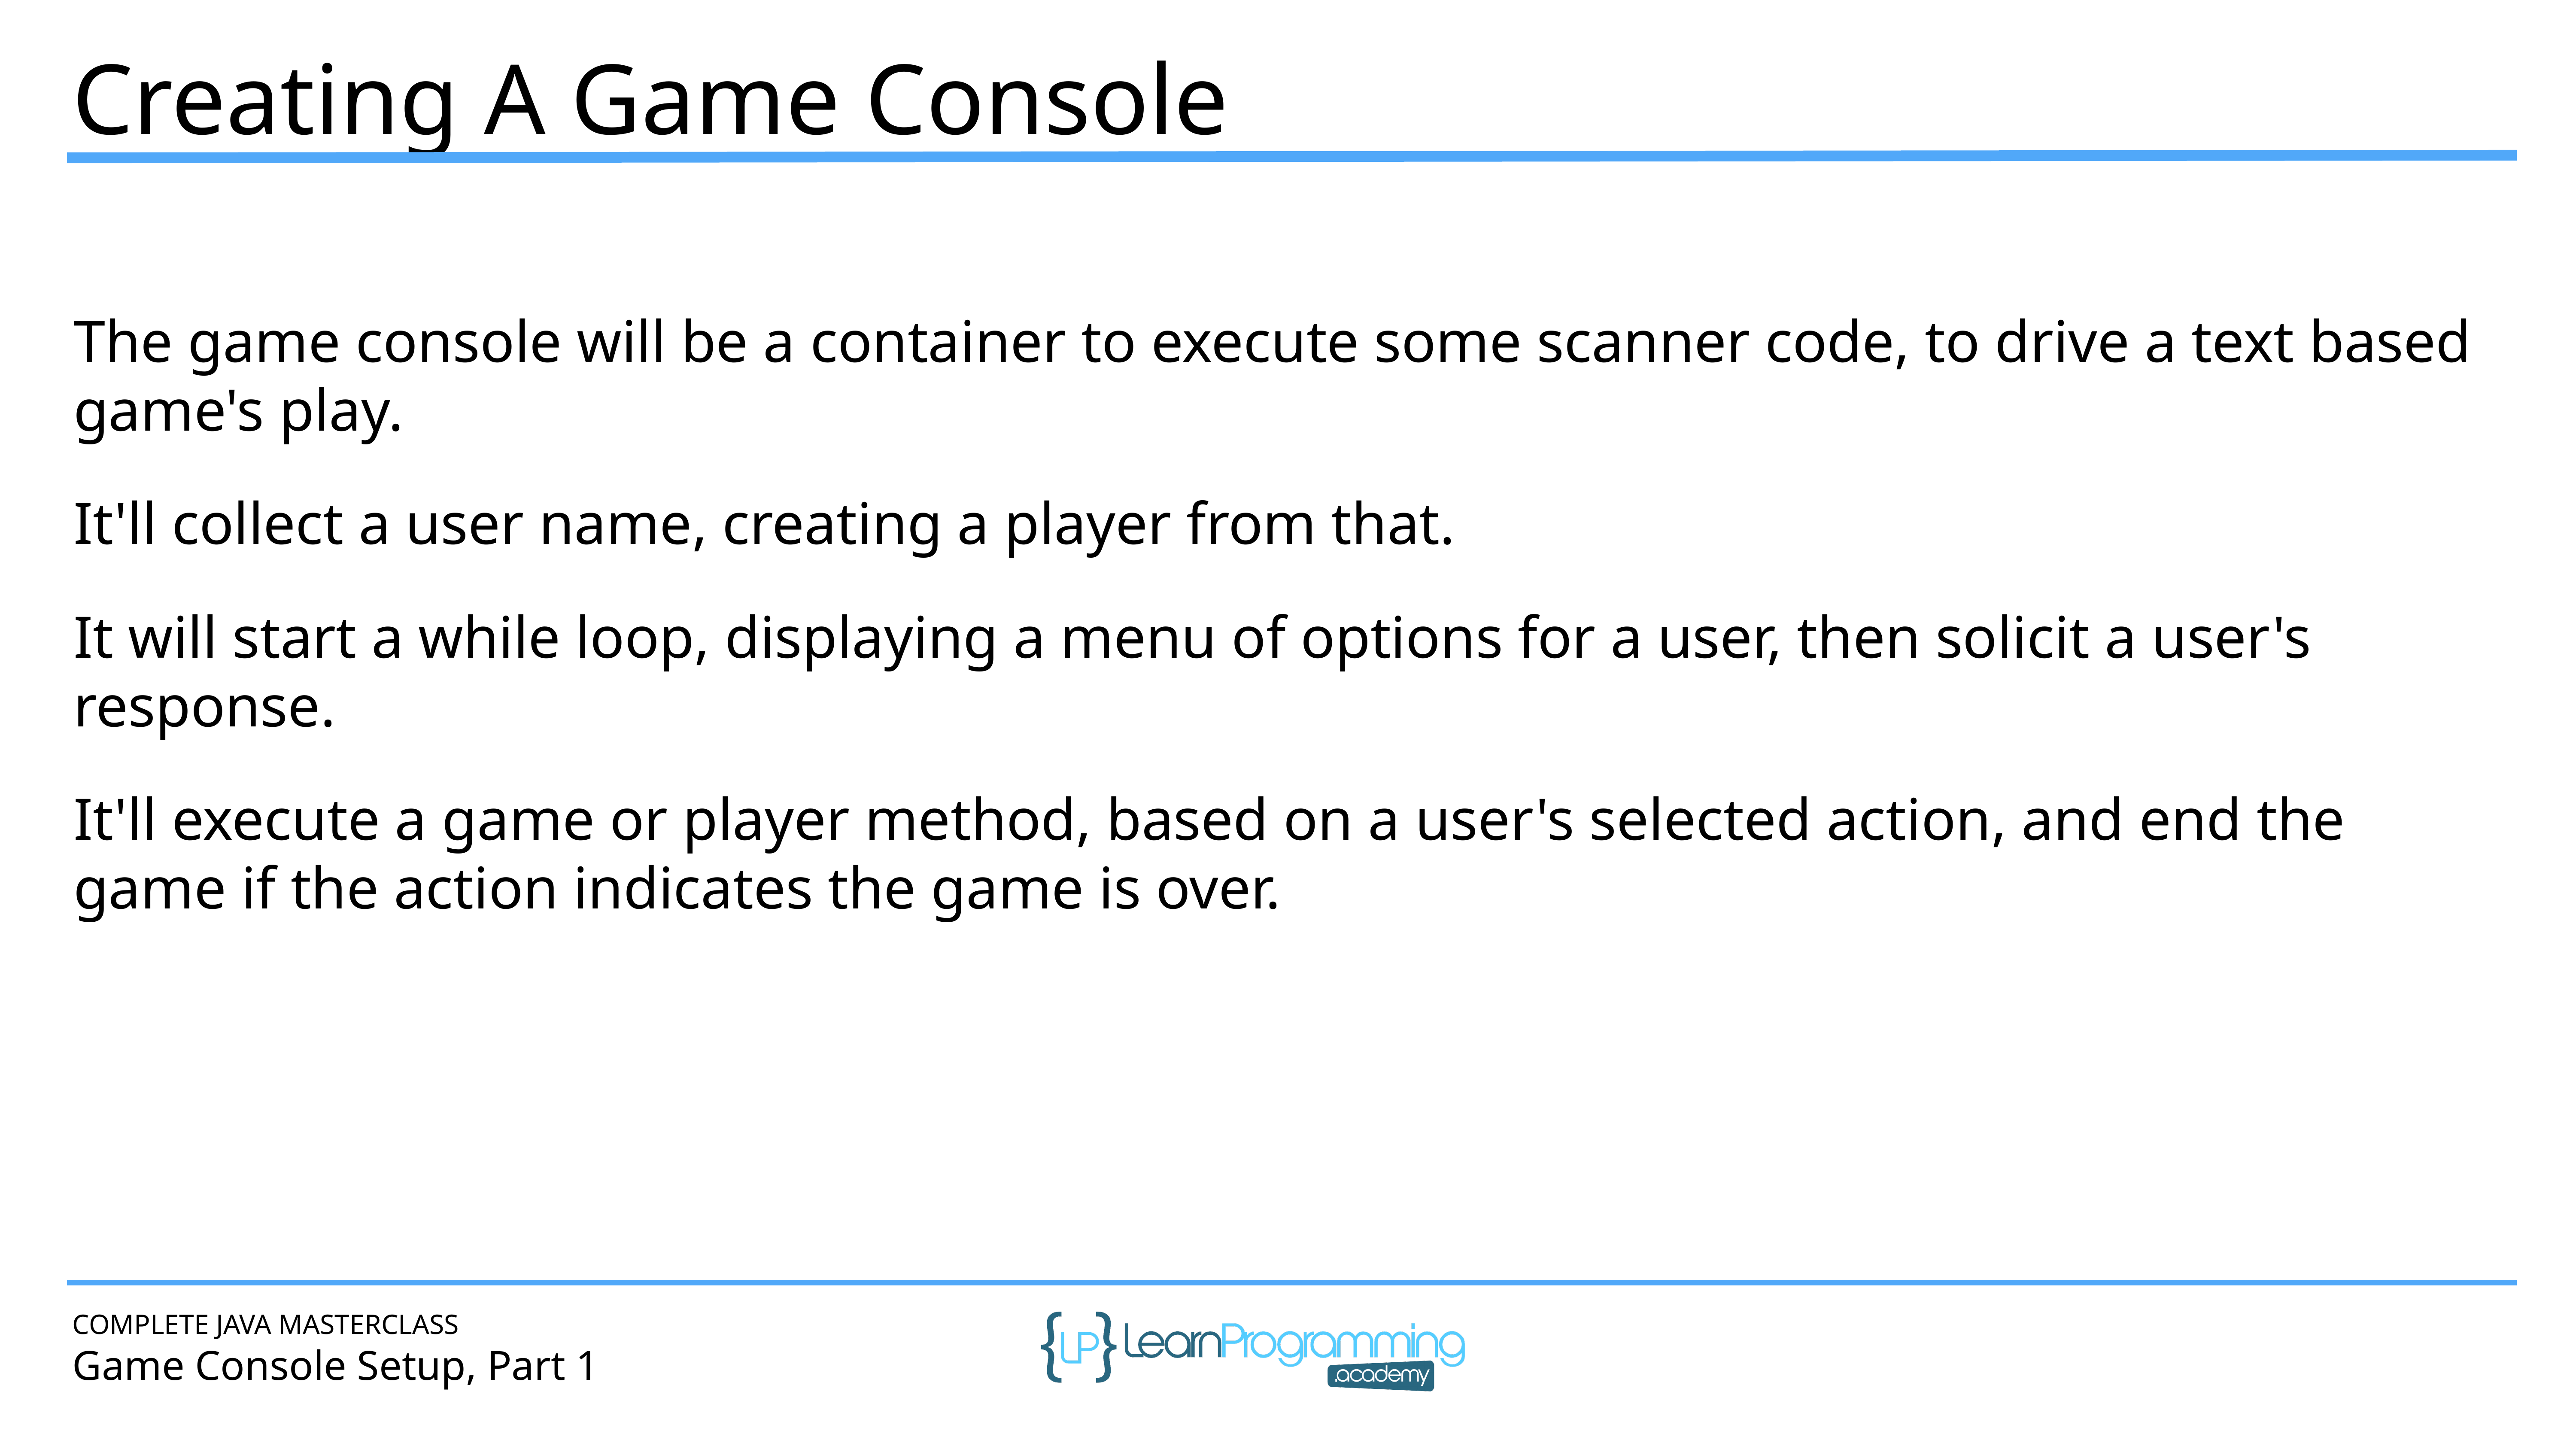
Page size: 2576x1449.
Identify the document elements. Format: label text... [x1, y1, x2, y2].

text_box COMPLETE JAVA MASTERCLASS Game Console Setup, Part 1 [67, 1302, 1030, 1394]
text_box Creating A Game Console [67, 32, 1235, 159]
text_box The game console will be a container to execute some scanner code, to drive a text based game's play. It'll collect a user name, creating a player from that. It will start a while loop, displaying a menu of options for a user, then solicit a user's response. It'll execute a game or player method, based on a user's selected action, and end the game if the action indicates the game is over. [67, 301, 2517, 1139]
picture [1032, 1302, 1477, 1400]
